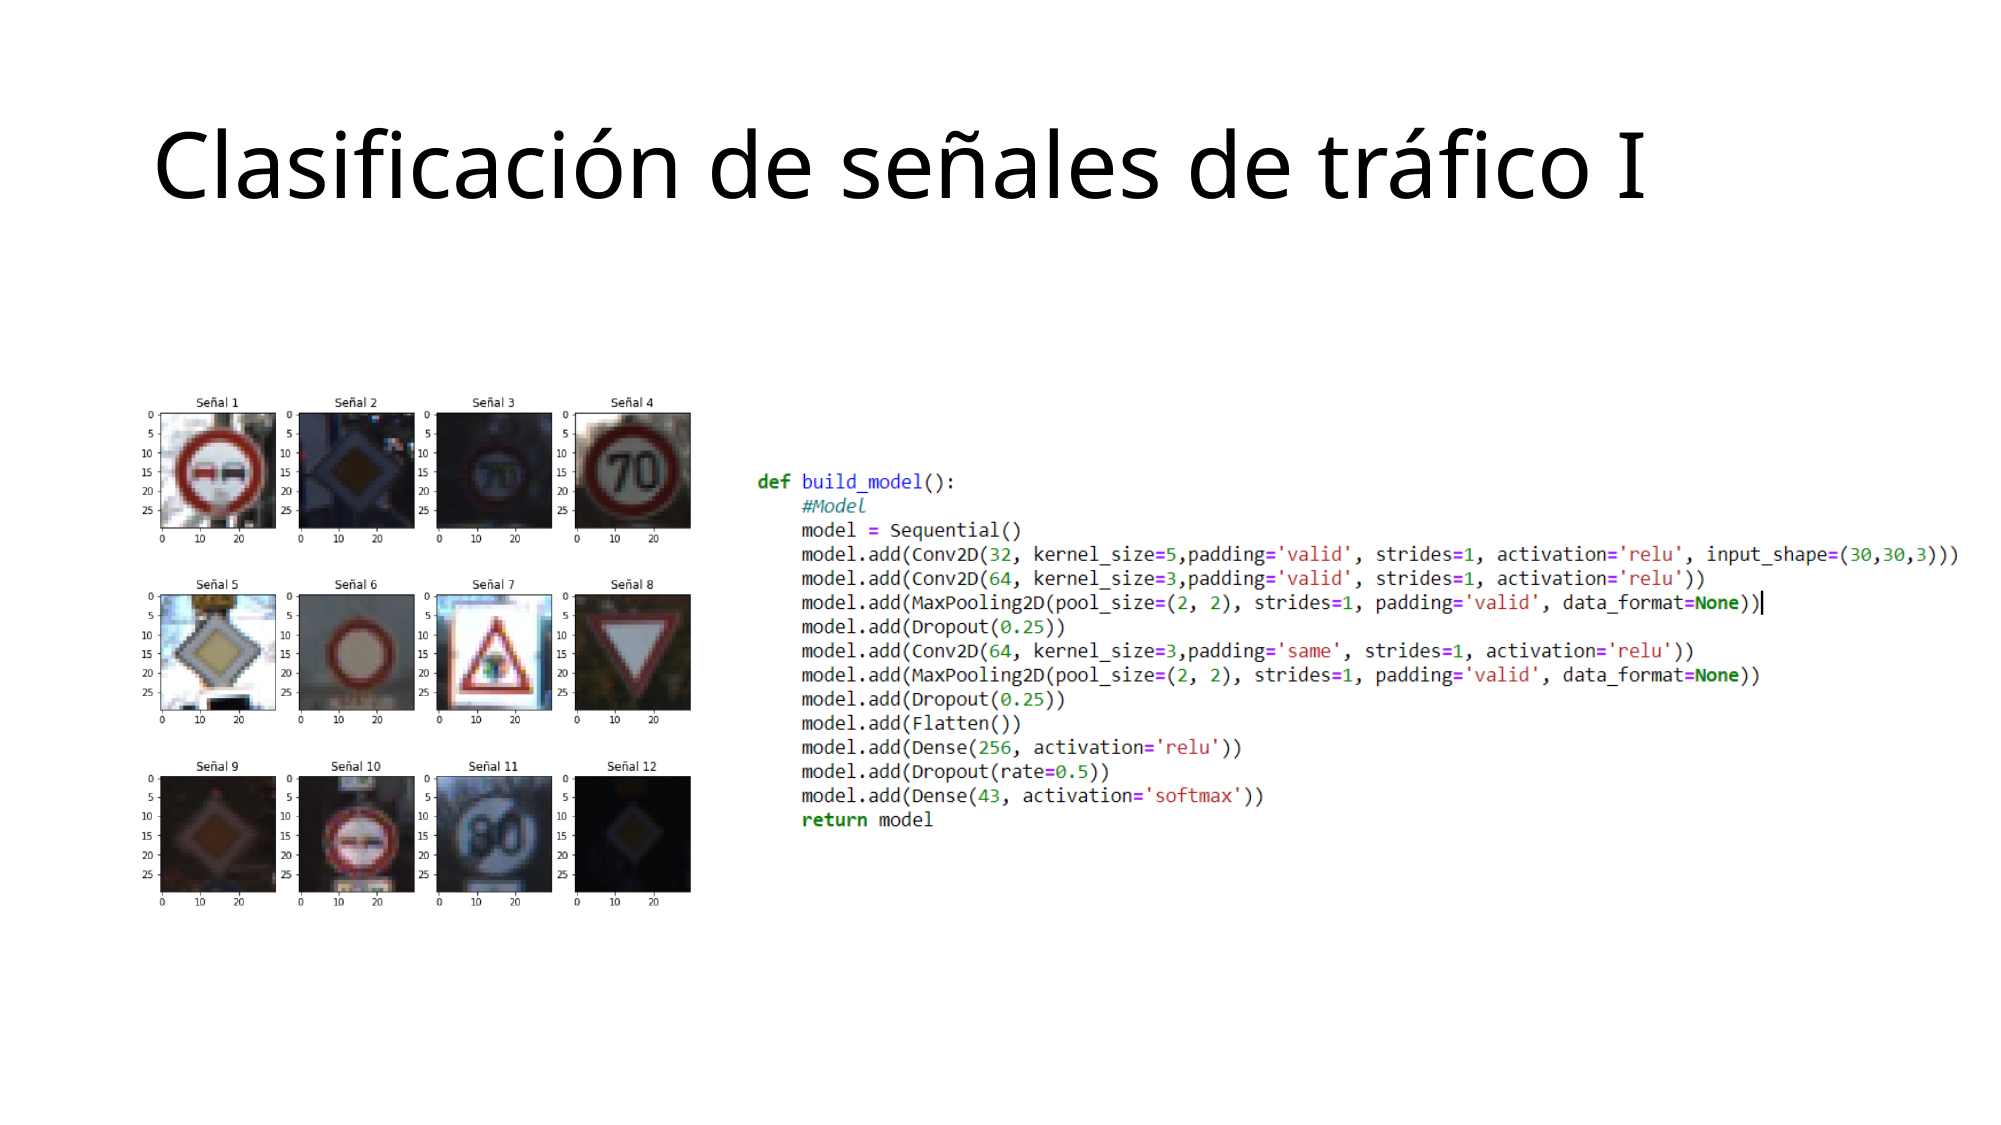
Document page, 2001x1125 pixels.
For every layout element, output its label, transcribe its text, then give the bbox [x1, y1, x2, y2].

title Clasificación de señales de tráfico I [137, 59, 1863, 278]
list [137, 394, 701, 914]
picture [757, 469, 1965, 839]
